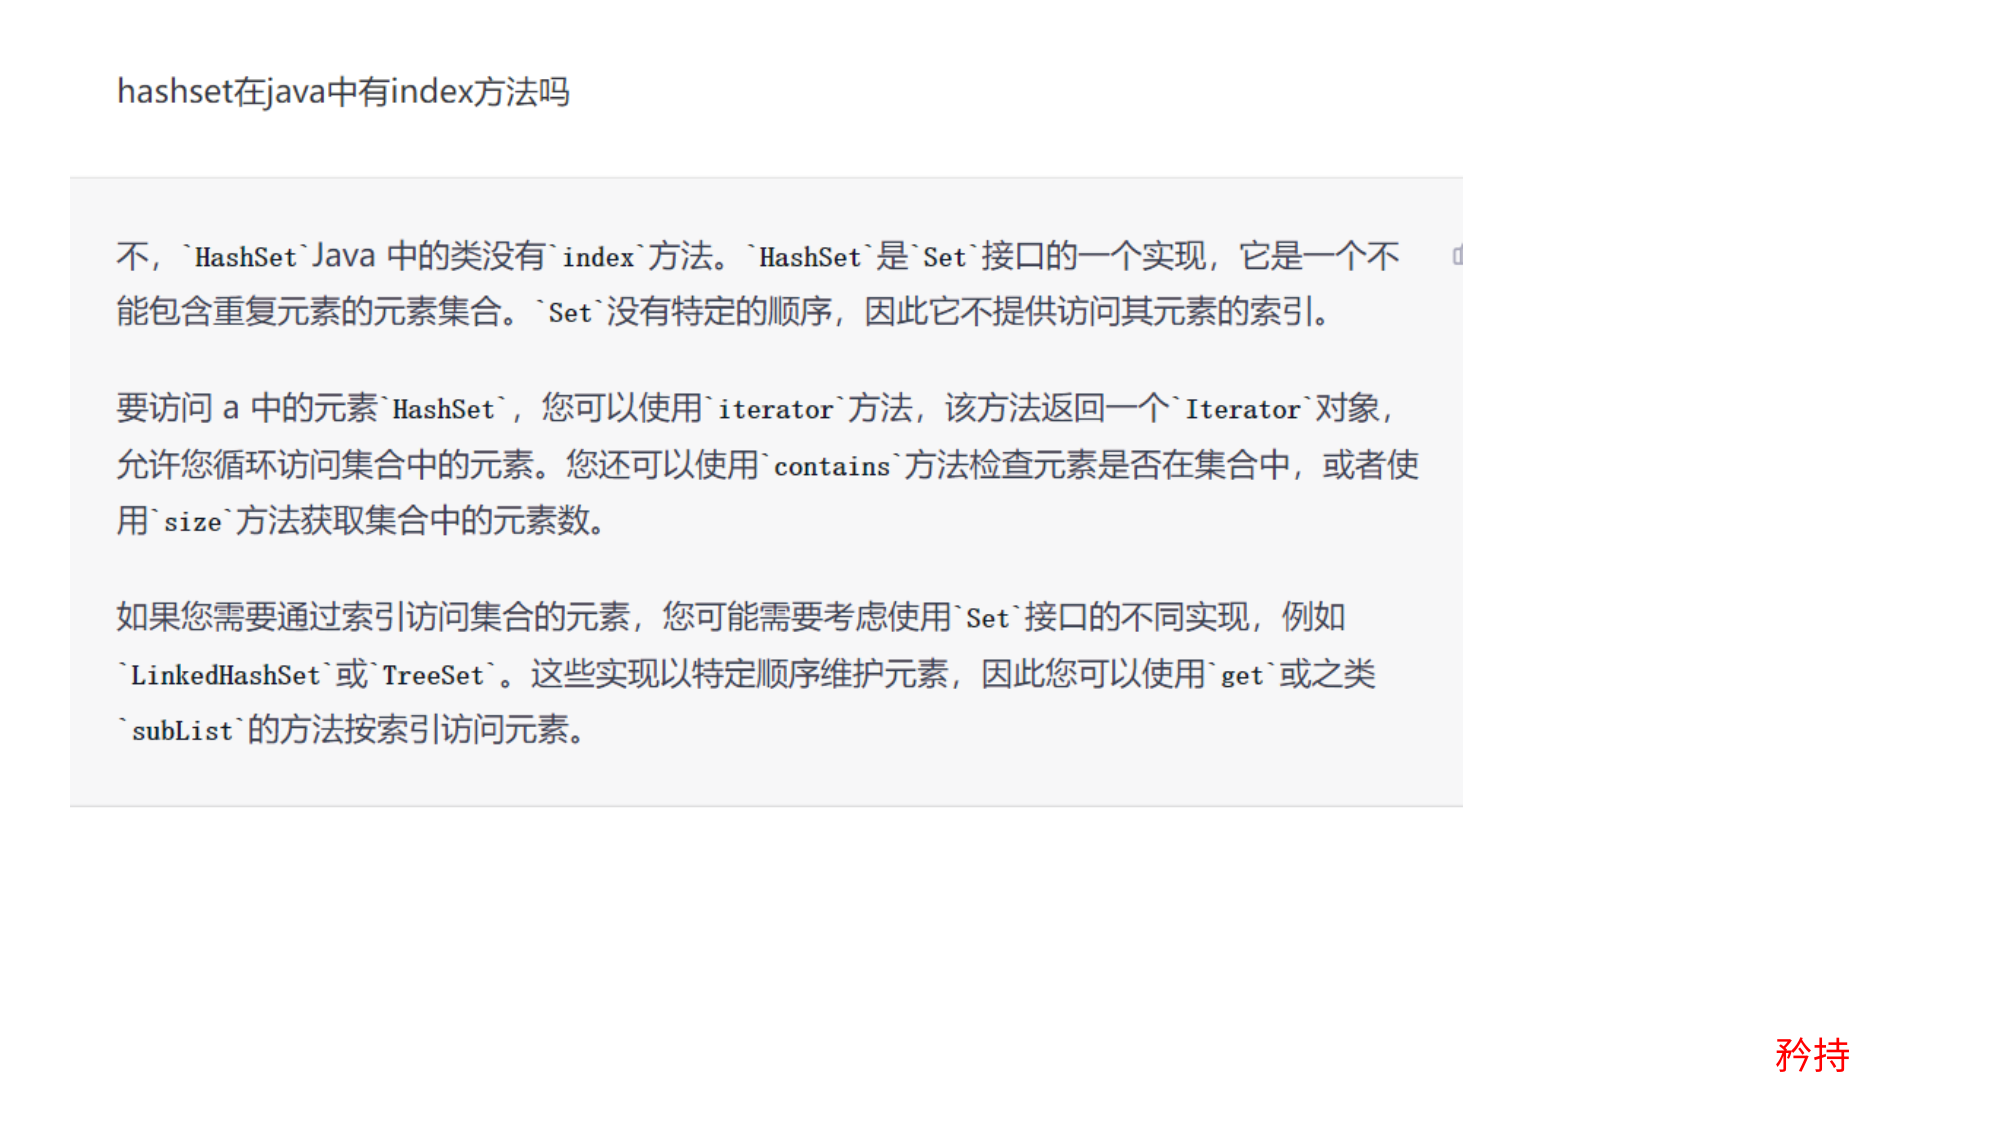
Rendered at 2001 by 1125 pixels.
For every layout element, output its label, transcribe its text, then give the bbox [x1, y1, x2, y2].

text_box 矜持 [1761, 1024, 2000, 1085]
picture [70, 21, 1463, 841]
